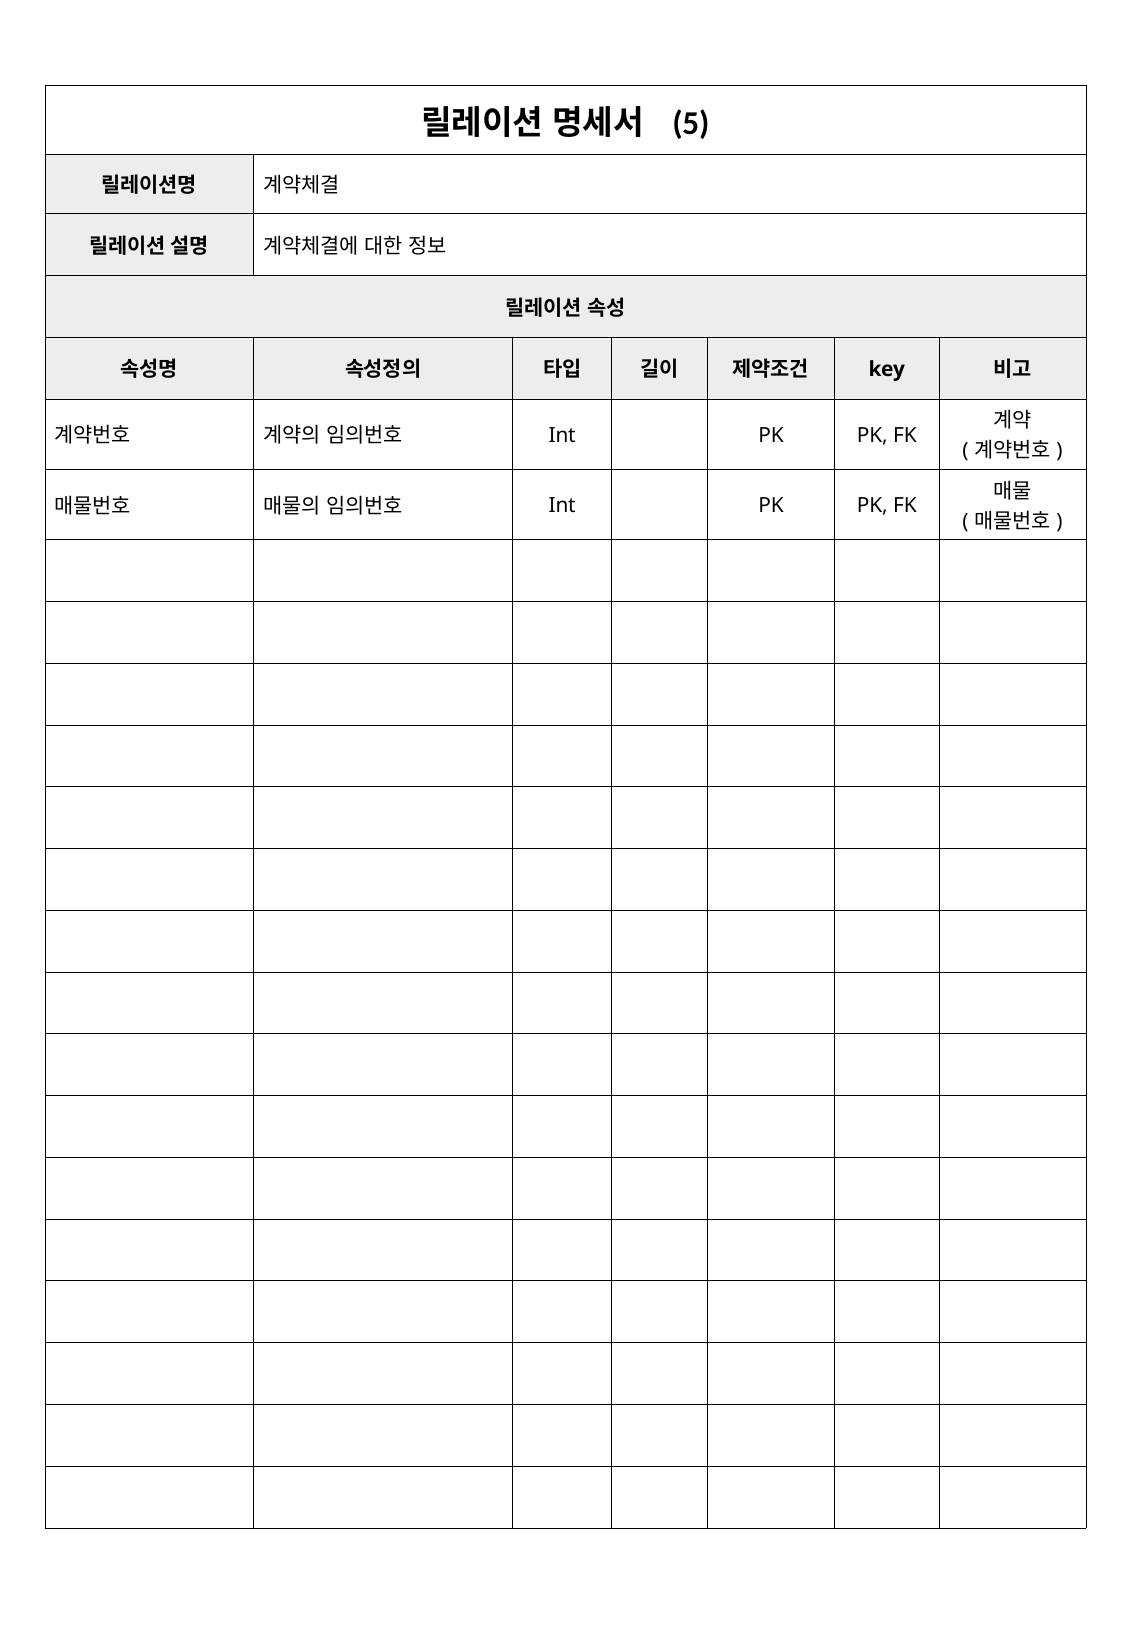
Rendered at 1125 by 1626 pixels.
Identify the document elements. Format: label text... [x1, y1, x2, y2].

table_cell 계약체결에 대한 정보 [254, 214, 1086, 275]
table_cell [612, 400, 707, 469]
table_cell 매물의 임의번호 [254, 470, 512, 539]
table_cell 제약조건 [708, 338, 834, 399]
table_cell [612, 1034, 707, 1095]
table_cell [254, 1220, 512, 1280]
table_cell 계약번호 [46, 400, 253, 469]
table_cell [46, 911, 253, 972]
table_cell Int [513, 470, 611, 539]
table_cell [46, 540, 253, 601]
table_cell 릴레이션명 [46, 155, 253, 213]
table_cell [513, 1467, 611, 1528]
table_cell [612, 1281, 707, 1342]
table_cell [835, 787, 939, 848]
table_cell [708, 1467, 834, 1528]
table_cell [513, 1034, 611, 1095]
table_cell [254, 540, 512, 601]
table_cell 릴레이션 속성 [46, 276, 1086, 337]
table_cell [940, 911, 1086, 972]
table_cell [940, 973, 1086, 1033]
table_cell [612, 602, 707, 663]
table_cell [513, 602, 611, 663]
table_cell [254, 1096, 512, 1157]
table_cell [46, 1220, 253, 1280]
table_cell [254, 664, 512, 725]
table_cell [940, 1034, 1086, 1095]
table_cell [513, 849, 611, 910]
table_cell [612, 470, 707, 539]
table_cell [46, 787, 253, 848]
table_cell [940, 1281, 1086, 1342]
table_cell 속성명 [46, 338, 253, 399]
table_cell [612, 1220, 707, 1280]
table_cell [835, 1034, 939, 1095]
table_cell [835, 1281, 939, 1342]
table_cell [708, 849, 834, 910]
table_cell [940, 787, 1086, 848]
table_cell 매물 (매물번호) [940, 470, 1086, 539]
table_cell [708, 1034, 834, 1095]
table_cell [513, 911, 611, 972]
table_cell 계약의 임의번호 [254, 400, 512, 469]
table_cell [612, 1467, 707, 1528]
table_cell [46, 1343, 253, 1404]
table_cell [612, 1343, 707, 1404]
table_cell 계약체결 [254, 155, 1086, 213]
table_cell [940, 849, 1086, 910]
table_cell [46, 849, 253, 910]
table_cell [612, 1405, 707, 1466]
table_cell [612, 540, 707, 601]
table_cell [612, 726, 707, 786]
table_cell PK, FK [835, 470, 939, 539]
table_cell [612, 973, 707, 1033]
table_cell [513, 1158, 611, 1219]
table_cell [46, 1281, 253, 1342]
table_cell [513, 787, 611, 848]
table_cell [708, 1405, 834, 1466]
table_cell [254, 1467, 512, 1528]
table_cell [708, 787, 834, 848]
table_cell [940, 1096, 1086, 1157]
table_cell [46, 664, 253, 725]
table_cell [708, 664, 834, 725]
table_cell [254, 787, 512, 848]
table_cell [46, 973, 253, 1033]
table_cell [708, 1096, 834, 1157]
table_cell key [835, 338, 939, 399]
table_cell [254, 602, 512, 663]
table_cell [708, 1158, 834, 1219]
table_cell [835, 1158, 939, 1219]
table_cell [254, 973, 512, 1033]
table_cell [46, 1158, 253, 1219]
table_cell PK [708, 470, 834, 539]
table_cell [940, 1343, 1086, 1404]
table_cell [612, 1158, 707, 1219]
table_cell [940, 1158, 1086, 1219]
table_cell [254, 849, 512, 910]
table_cell [612, 664, 707, 725]
table_cell [708, 540, 834, 601]
table_cell [46, 1467, 253, 1528]
table_cell [513, 973, 611, 1033]
table_cell [513, 1405, 611, 1466]
table_cell [708, 1343, 834, 1404]
table_cell 타입 [513, 338, 611, 399]
table_cell [254, 1405, 512, 1466]
table_cell [835, 602, 939, 663]
table_cell PK [708, 400, 834, 469]
table_cell [835, 1220, 939, 1280]
table_cell [835, 973, 939, 1033]
table_cell [835, 1343, 939, 1404]
table_cell [46, 1405, 253, 1466]
table_cell [513, 1096, 611, 1157]
table_header 릴레이션 명세서 (5) [46, 86, 1086, 154]
table_cell [513, 664, 611, 725]
table_cell [940, 540, 1086, 601]
table_cell [513, 1281, 611, 1342]
table_cell 계약 (계약번호) [940, 400, 1086, 469]
table_cell [254, 1281, 512, 1342]
table_cell PK, FK [835, 400, 939, 469]
table_cell [513, 1220, 611, 1280]
table_cell [708, 911, 834, 972]
table_cell [940, 1220, 1086, 1280]
table_cell [835, 726, 939, 786]
table_cell [835, 911, 939, 972]
table_cell [513, 1343, 611, 1404]
table_cell [513, 726, 611, 786]
table_cell [254, 1034, 512, 1095]
table_cell [708, 1220, 834, 1280]
table_cell [254, 911, 512, 972]
table_cell [46, 726, 253, 786]
table_cell [513, 540, 611, 601]
table_cell [708, 973, 834, 1033]
table_cell 비고 [940, 338, 1086, 399]
table_cell Int [513, 400, 611, 469]
table_cell [46, 602, 253, 663]
table_cell [254, 1158, 512, 1219]
table_cell [940, 726, 1086, 786]
table_cell 길이 [612, 338, 707, 399]
table_cell [708, 726, 834, 786]
table_cell [940, 1405, 1086, 1466]
table_cell [254, 1343, 512, 1404]
table_cell [940, 1467, 1086, 1528]
table_cell [835, 540, 939, 601]
table_cell [708, 1281, 834, 1342]
table_cell [835, 849, 939, 910]
table_cell [940, 664, 1086, 725]
table_cell [708, 602, 834, 663]
table_cell [835, 1096, 939, 1157]
table_cell [835, 1405, 939, 1466]
table_cell [612, 1096, 707, 1157]
table_cell [612, 787, 707, 848]
table_cell [254, 726, 512, 786]
table_cell [940, 602, 1086, 663]
table_cell 속성정의 [254, 338, 512, 399]
table_cell [46, 1034, 253, 1095]
table_cell [612, 911, 707, 972]
table_cell [835, 1467, 939, 1528]
table_cell [612, 849, 707, 910]
table_cell 매물번호 [46, 470, 253, 539]
table_cell 릴레이션 설명 [46, 214, 253, 275]
table_cell [835, 664, 939, 725]
table_cell [46, 1096, 253, 1157]
